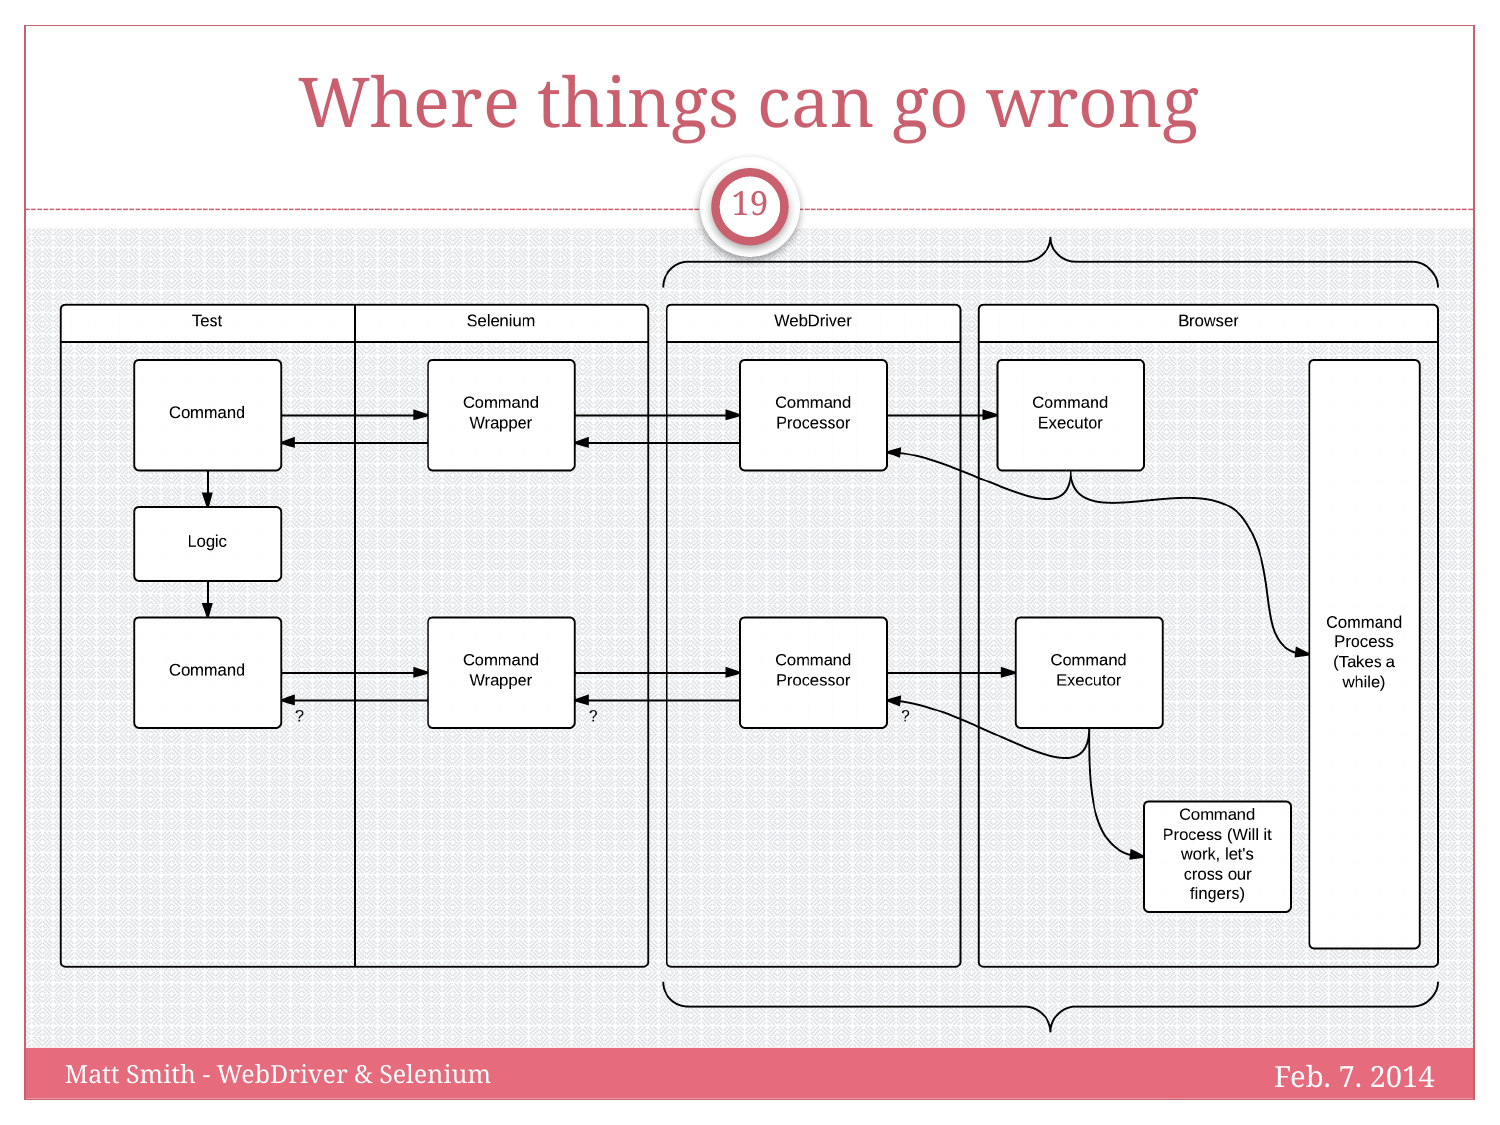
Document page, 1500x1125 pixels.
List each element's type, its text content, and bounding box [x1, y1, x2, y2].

footer Matt Smith - WebDriver & Selenium [50, 1079, 638, 1112]
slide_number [950, 1079, 1450, 1111]
title Where things can go wrong [49, 37, 1450, 162]
picture [24, 199, 1476, 1068]
slide_number 19 [712, 168, 788, 197]
